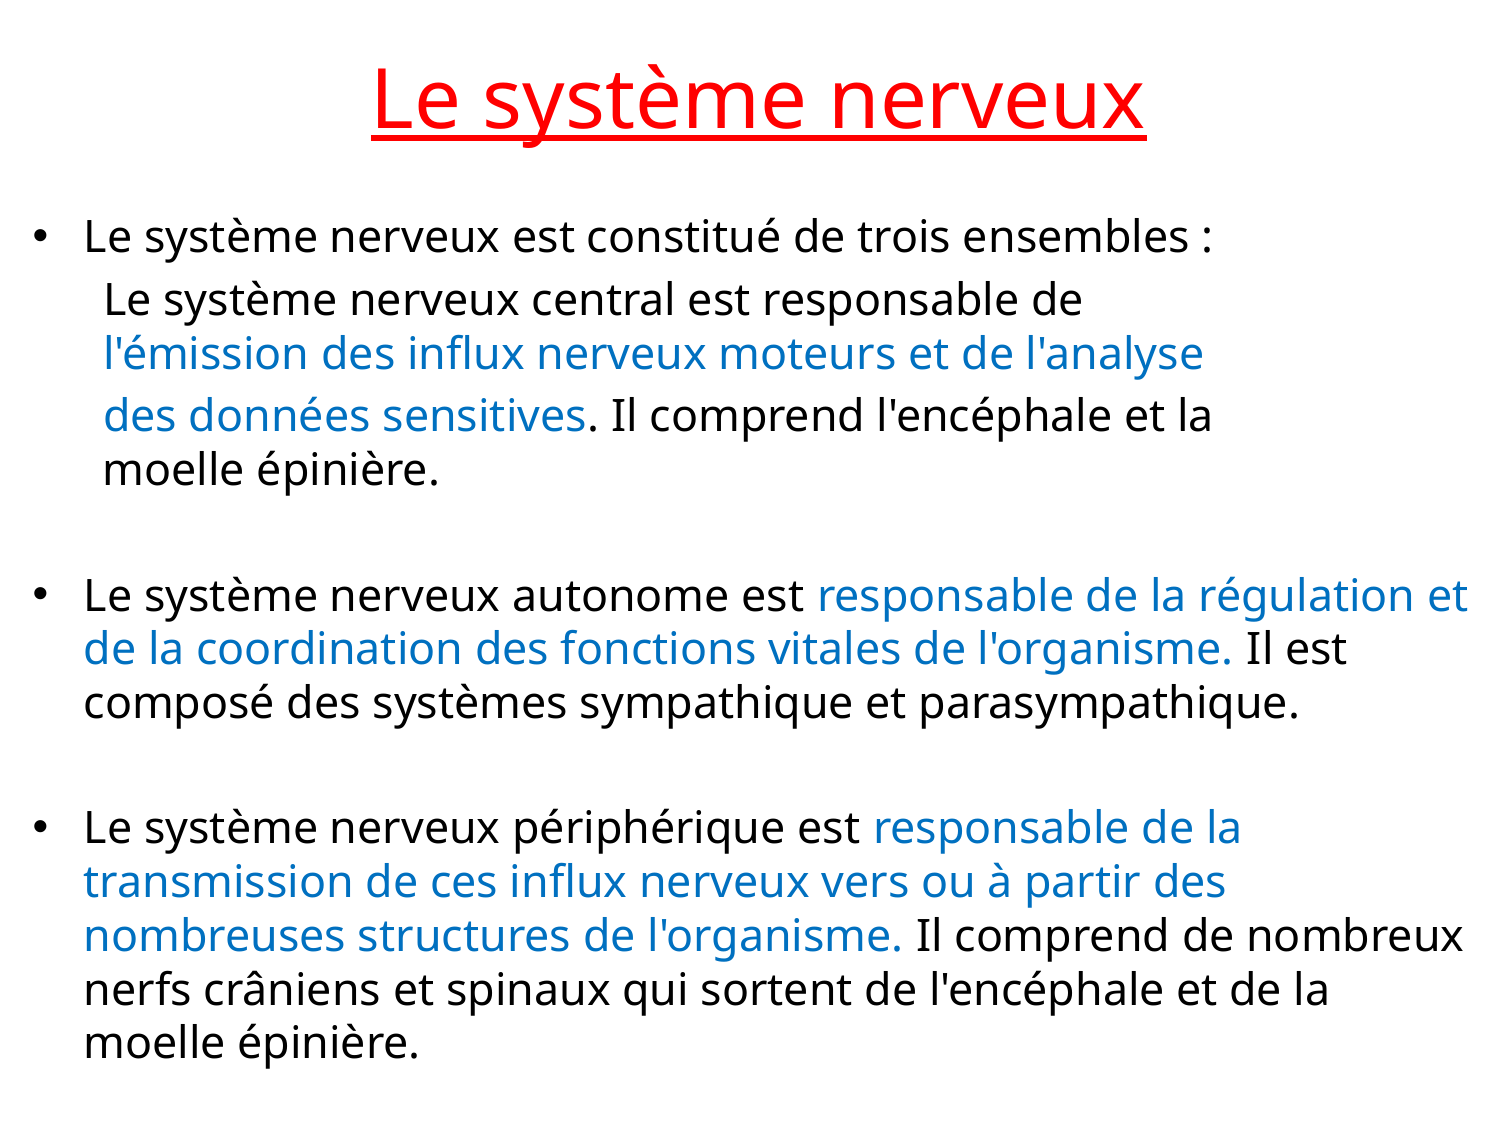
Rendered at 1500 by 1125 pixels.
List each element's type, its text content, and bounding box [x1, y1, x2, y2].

list Le système nerveux Le système nerveux est constitué de trois ensembles : Le système nerveux central est responsable de l'émission des influx nerveux moteurs et de l'analyse des données sensitives. Il comprend l'encéphale et la moelle épinière. Le système nerveux autonome est responsable de la régulation et de la coordination des fonctions vitales de l'organisme. Il est composé des systèmes sympathique et parasympathique. Le système nerveux périphérique est responsable de la transmission de ces influx nerveux vers ou à partir des nombreuses structures de l'organisme. Il comprend de nombreux nerfs crâniens et spinaux qui sortent de l'encéphale et de la moelle épinière. [17, 37, 1500, 1083]
